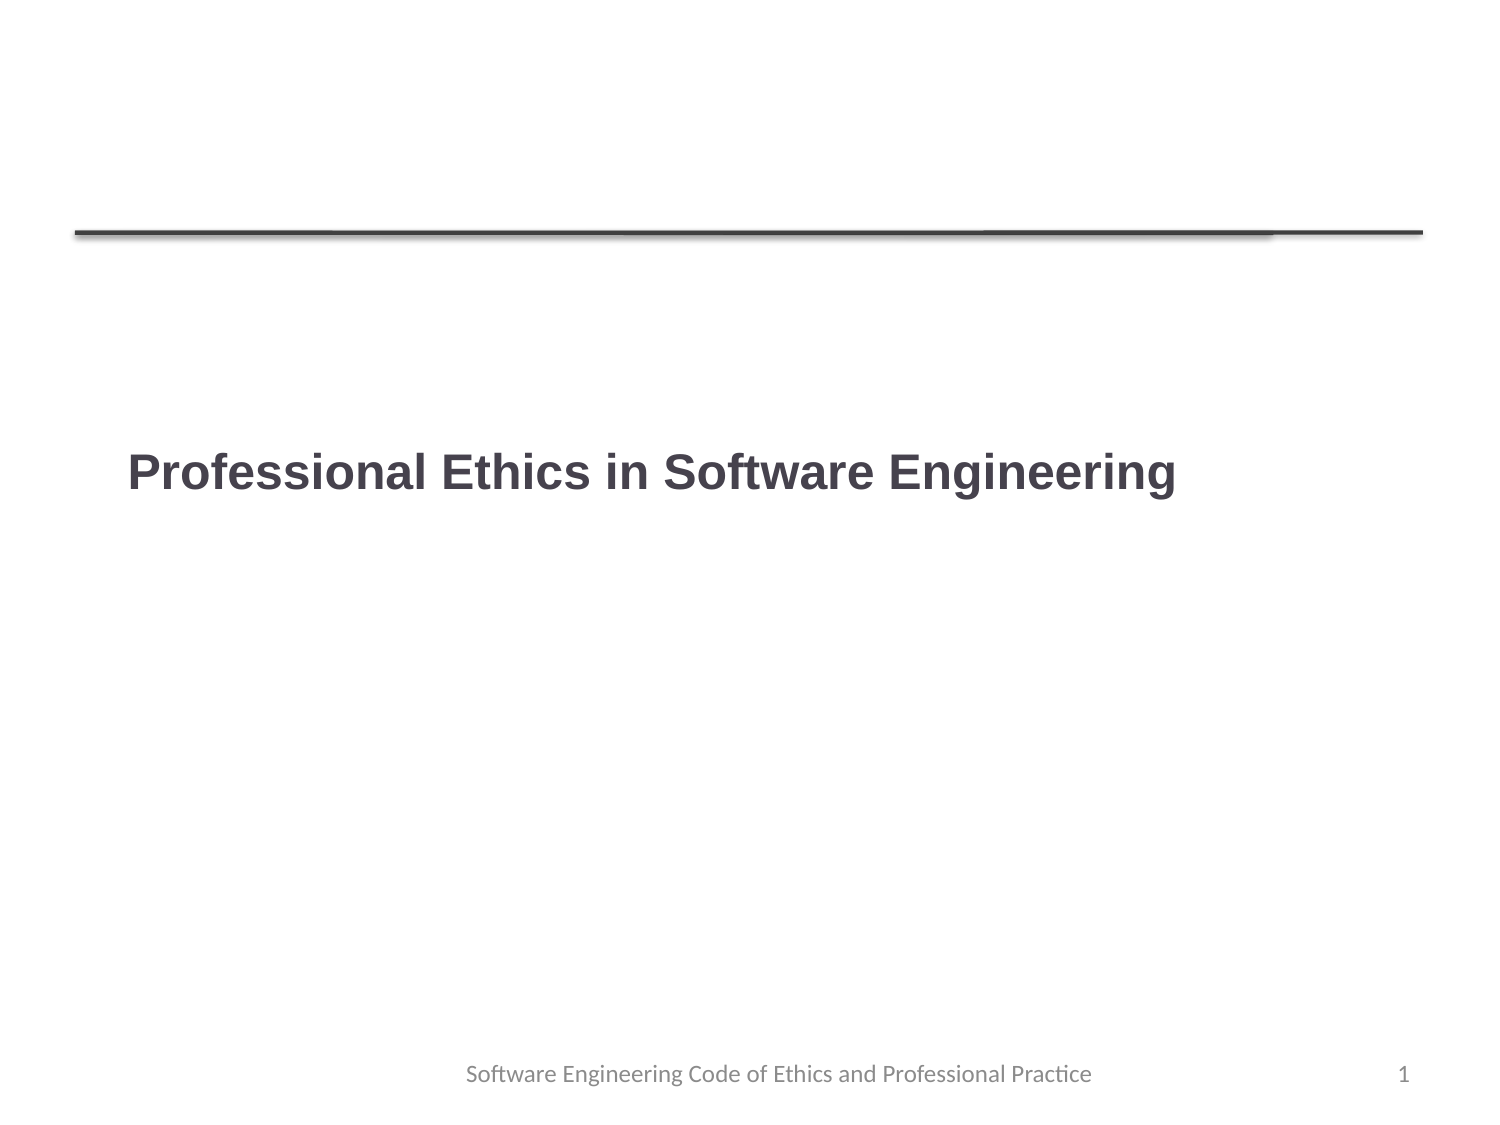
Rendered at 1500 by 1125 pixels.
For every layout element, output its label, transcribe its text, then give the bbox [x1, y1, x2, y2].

title Professional Ethics in Software Engineering [112, 349, 1388, 591]
slide_number 1 [1273, 1042, 1425, 1103]
footer Software Engineering Code of Ethics and Professional Practice [425, 1042, 1135, 1103]
